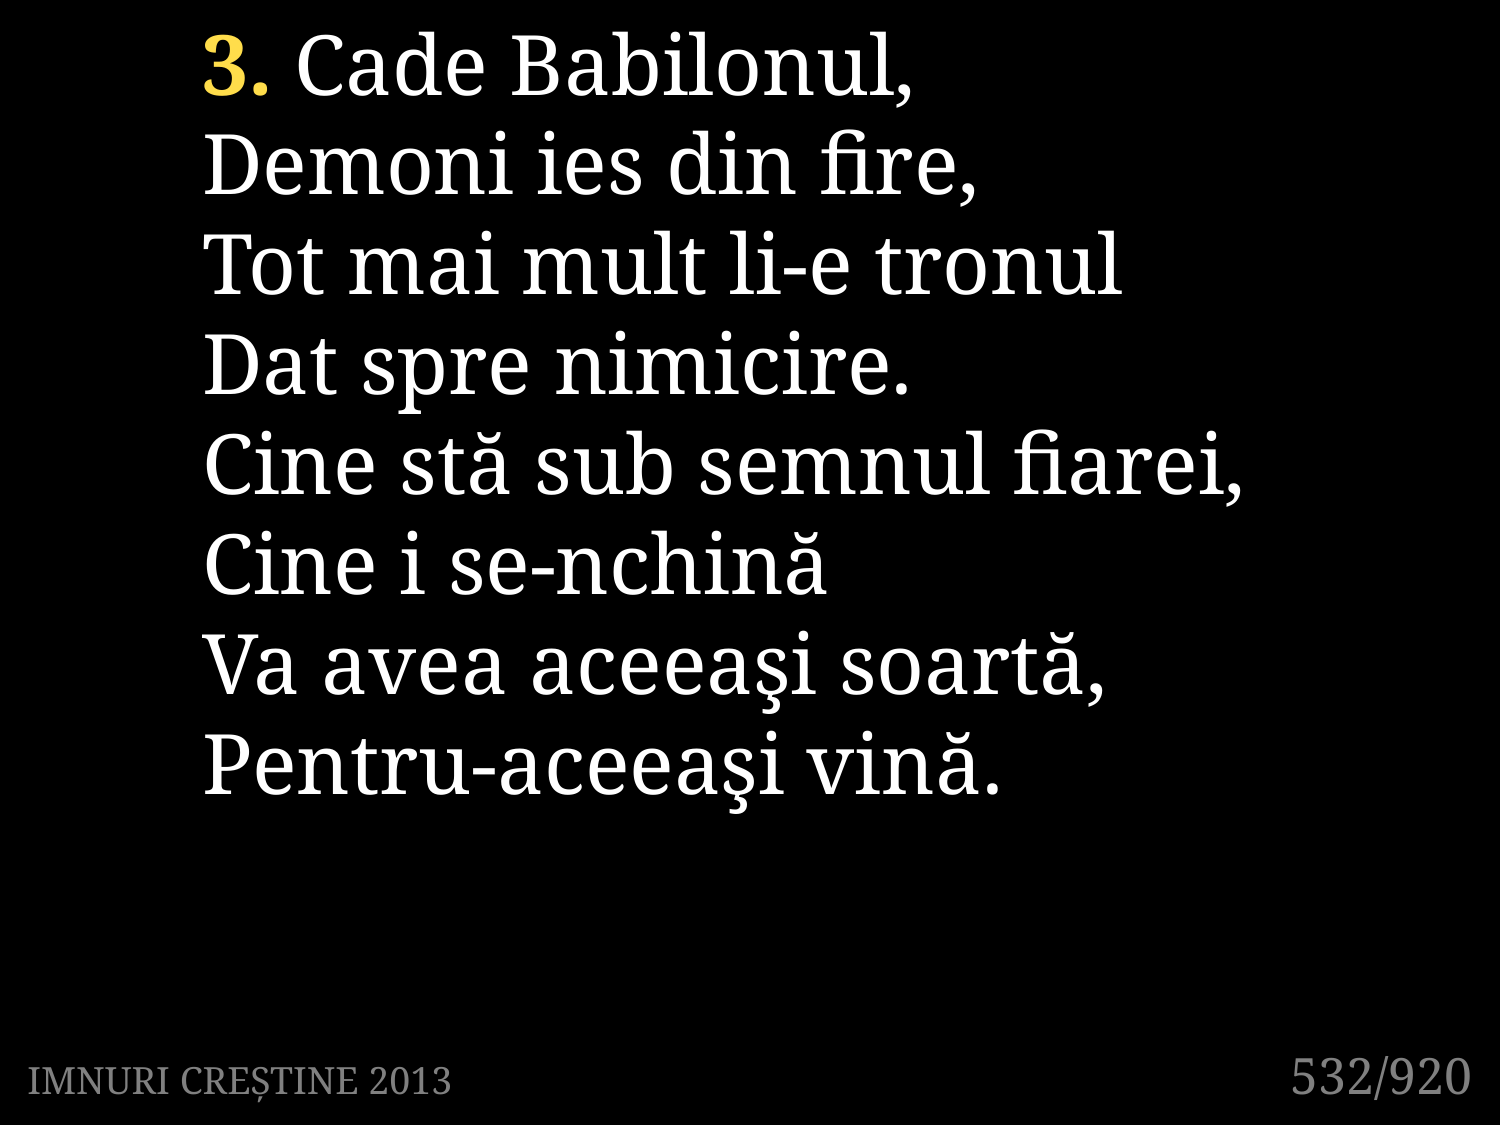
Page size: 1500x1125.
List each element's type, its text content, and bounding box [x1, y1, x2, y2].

text_box IMNURI CREȘTINE 2013 [12, 1049, 637, 1110]
text_box 532/920 [637, 1037, 1488, 1113]
text_box 3. Cade Babilonul, Demoni ies din fire, Tot mai mult li-e tronul Dat spre nimicire. Cine stă sub semnul fiarei, Cine i se-nchină Va avea aceeaşi soartă, Pentru-aceeaşi vină. [187, 4, 1500, 819]
